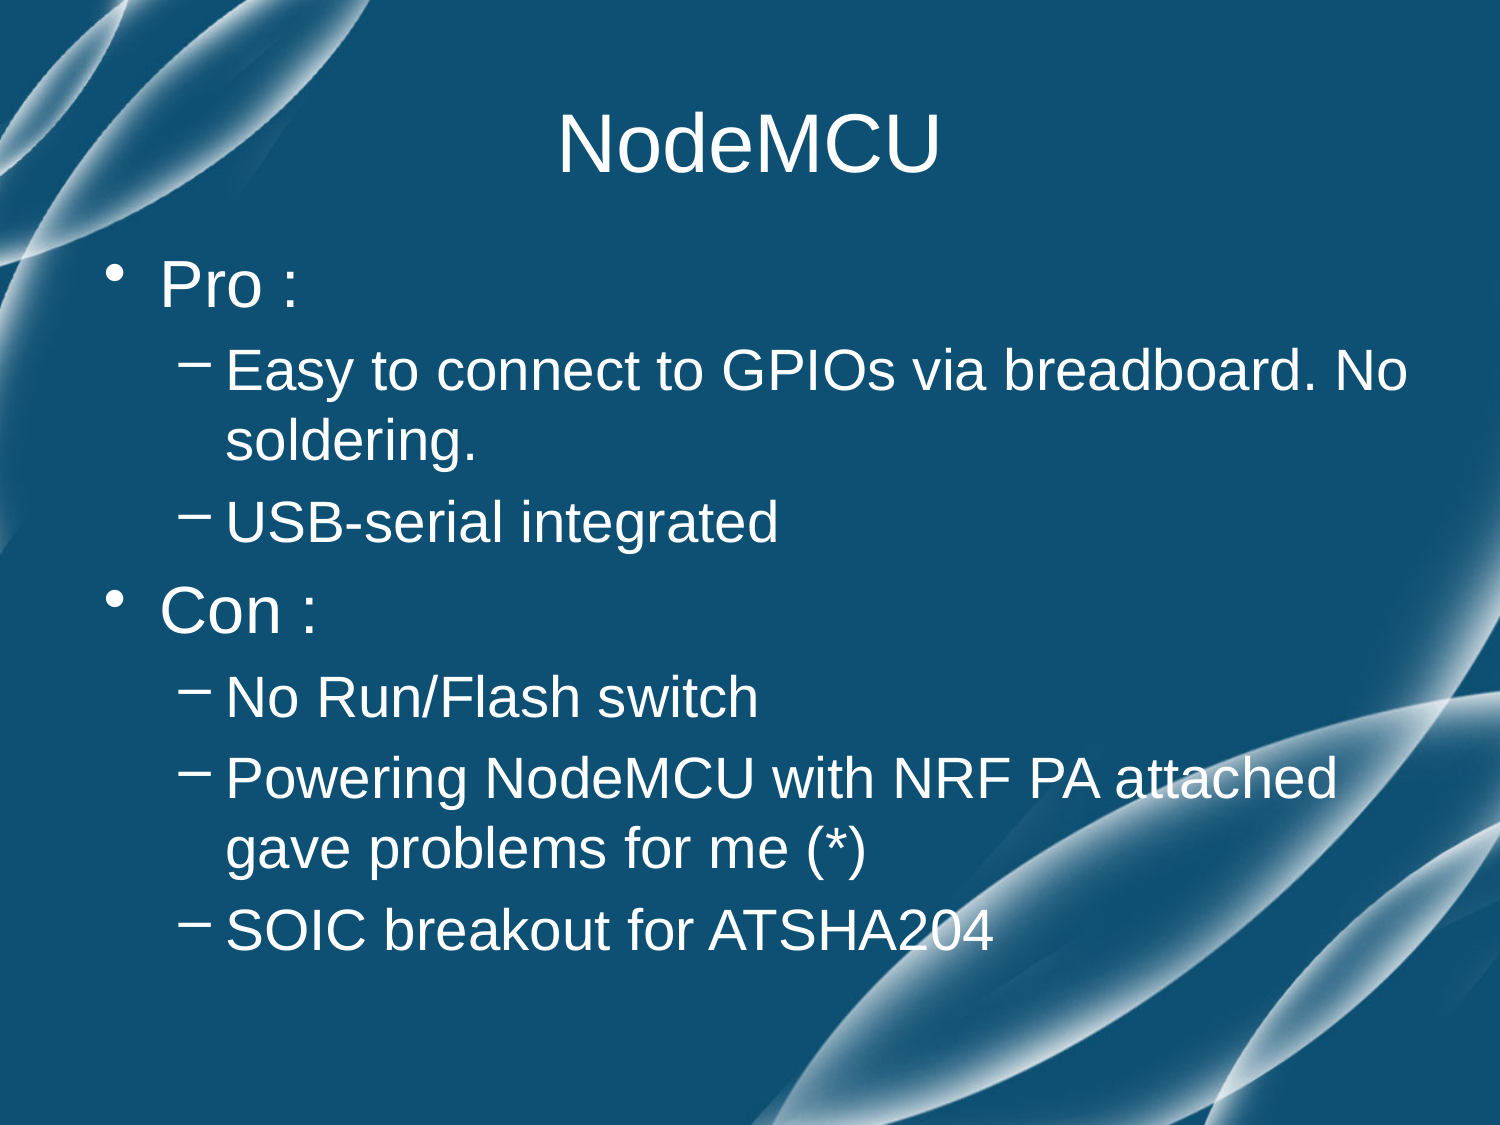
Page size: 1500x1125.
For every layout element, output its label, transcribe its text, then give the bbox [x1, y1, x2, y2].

picture [0, 0, 1500, 1125]
title NodeMCU [74, 44, 1426, 233]
text_box Pro : Easy to connect to GPIOs via breadboard. No soldering. USB-serial integrated Con : No Run/Flash switch Powering NodeMCU with NRF PA attached gave problems for me (*) SOIC breakout for ATSHA204 [88, 232, 1439, 976]
